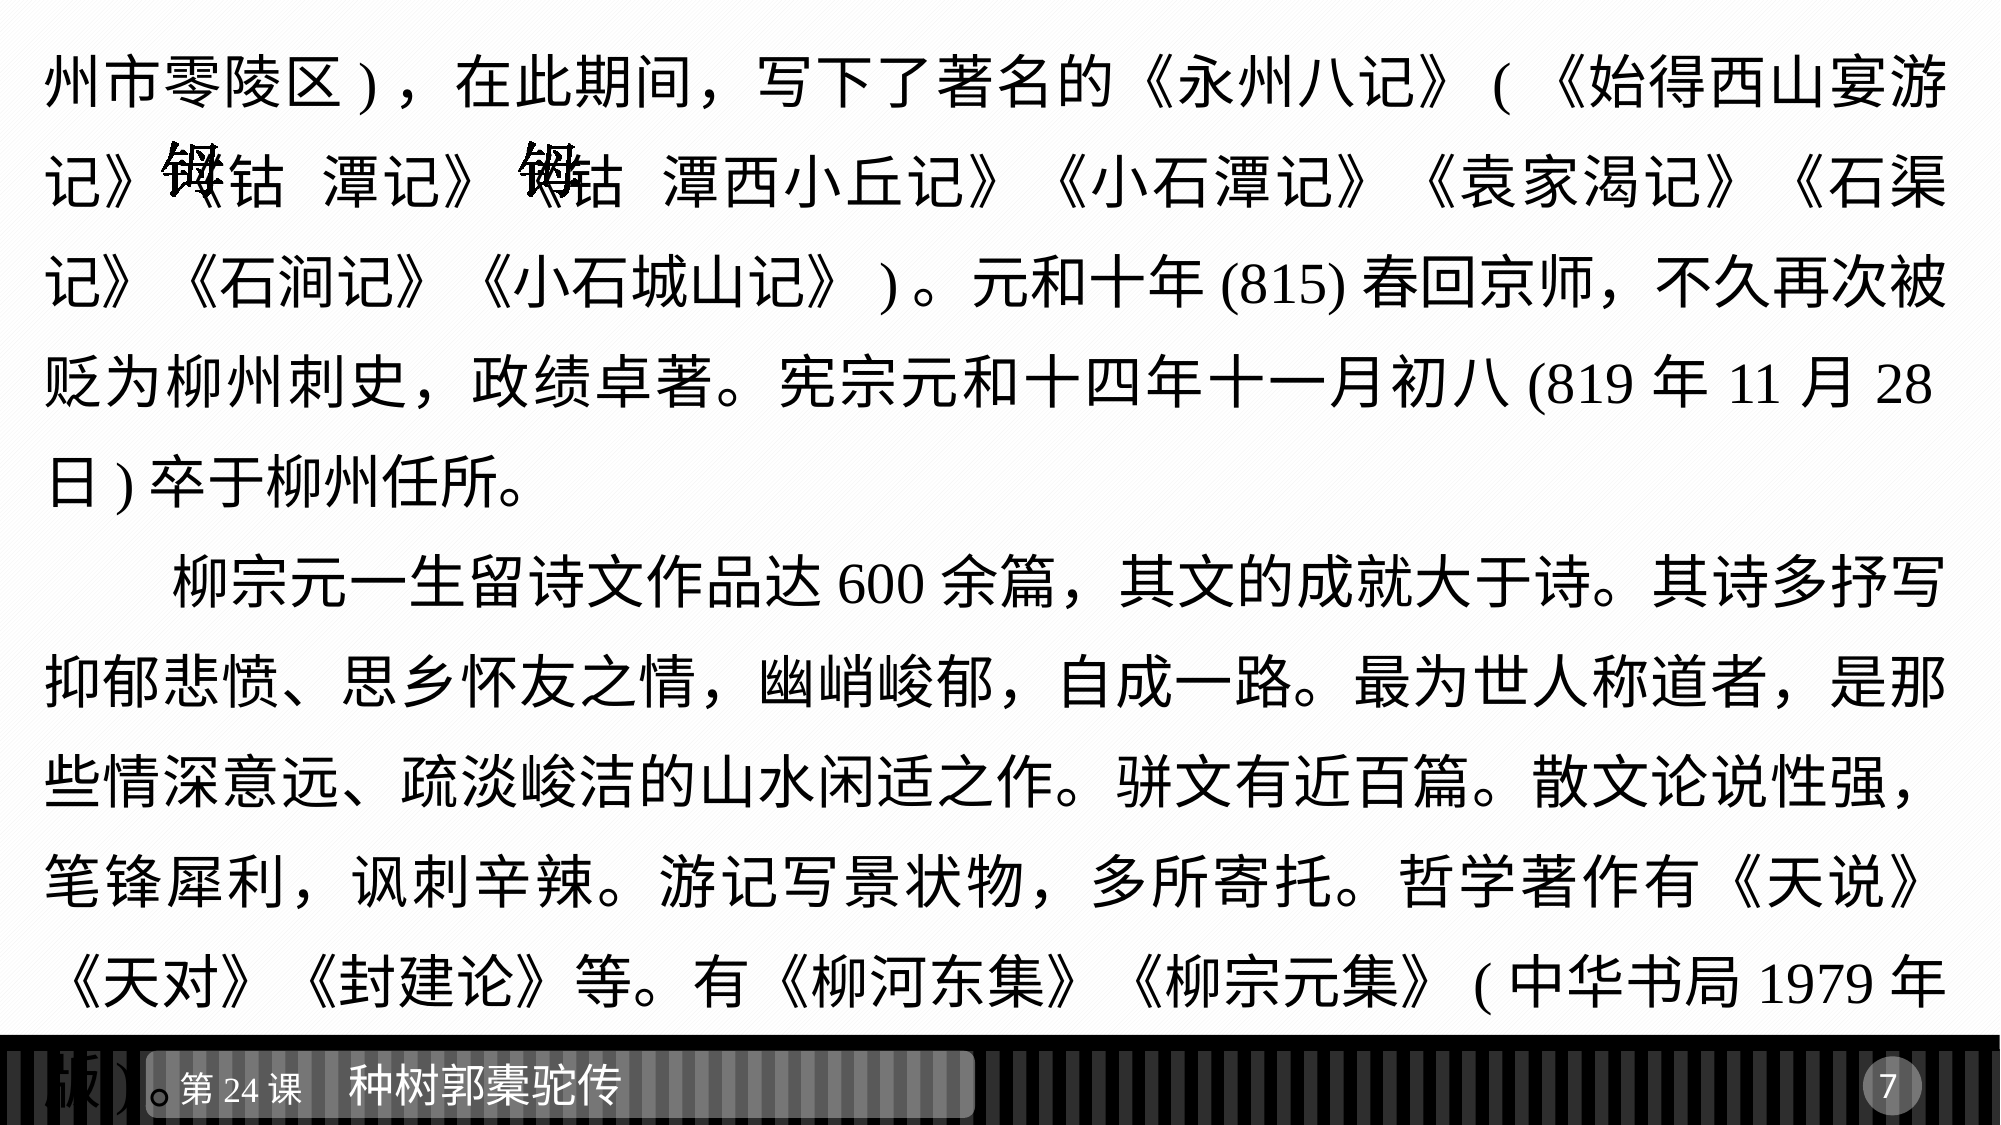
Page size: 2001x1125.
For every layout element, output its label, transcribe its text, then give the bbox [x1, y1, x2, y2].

text_box 州市零陵区)，在此期间，写下了著名的《永州八记》(《始得西山宴游记》《钴 潭记》《钴 潭西小丘记》《小石潭记》《袁家渴记》《石渠记》《石涧记》《小石城山记》)。元和十年(815)春回京师，不久再次被贬为柳州刺史，政绩卓著。宪宗元和十四年十一月初八(819年11月28日)卒于柳州任所。 柳宗元一生留诗文作品达600余篇，其文的成就大于诗。其诗多抒写抑郁悲愤、思乡怀友之情，幽峭峻郁，自成一路。最为世人称道者，是那些情深意远、疏淡峻洁的山水闲适之作。骈文有近百篇。散文论说性强，笔锋犀利，讽刺辛辣。游记写景状物，多所寄托。哲学著作有《天说》《天对》《封建论》等。有《柳河东集》《柳宗元集》(中华书局1979年版)。 [28, 7, 1963, 1123]
picture [159, 139, 224, 200]
picture [516, 139, 581, 200]
